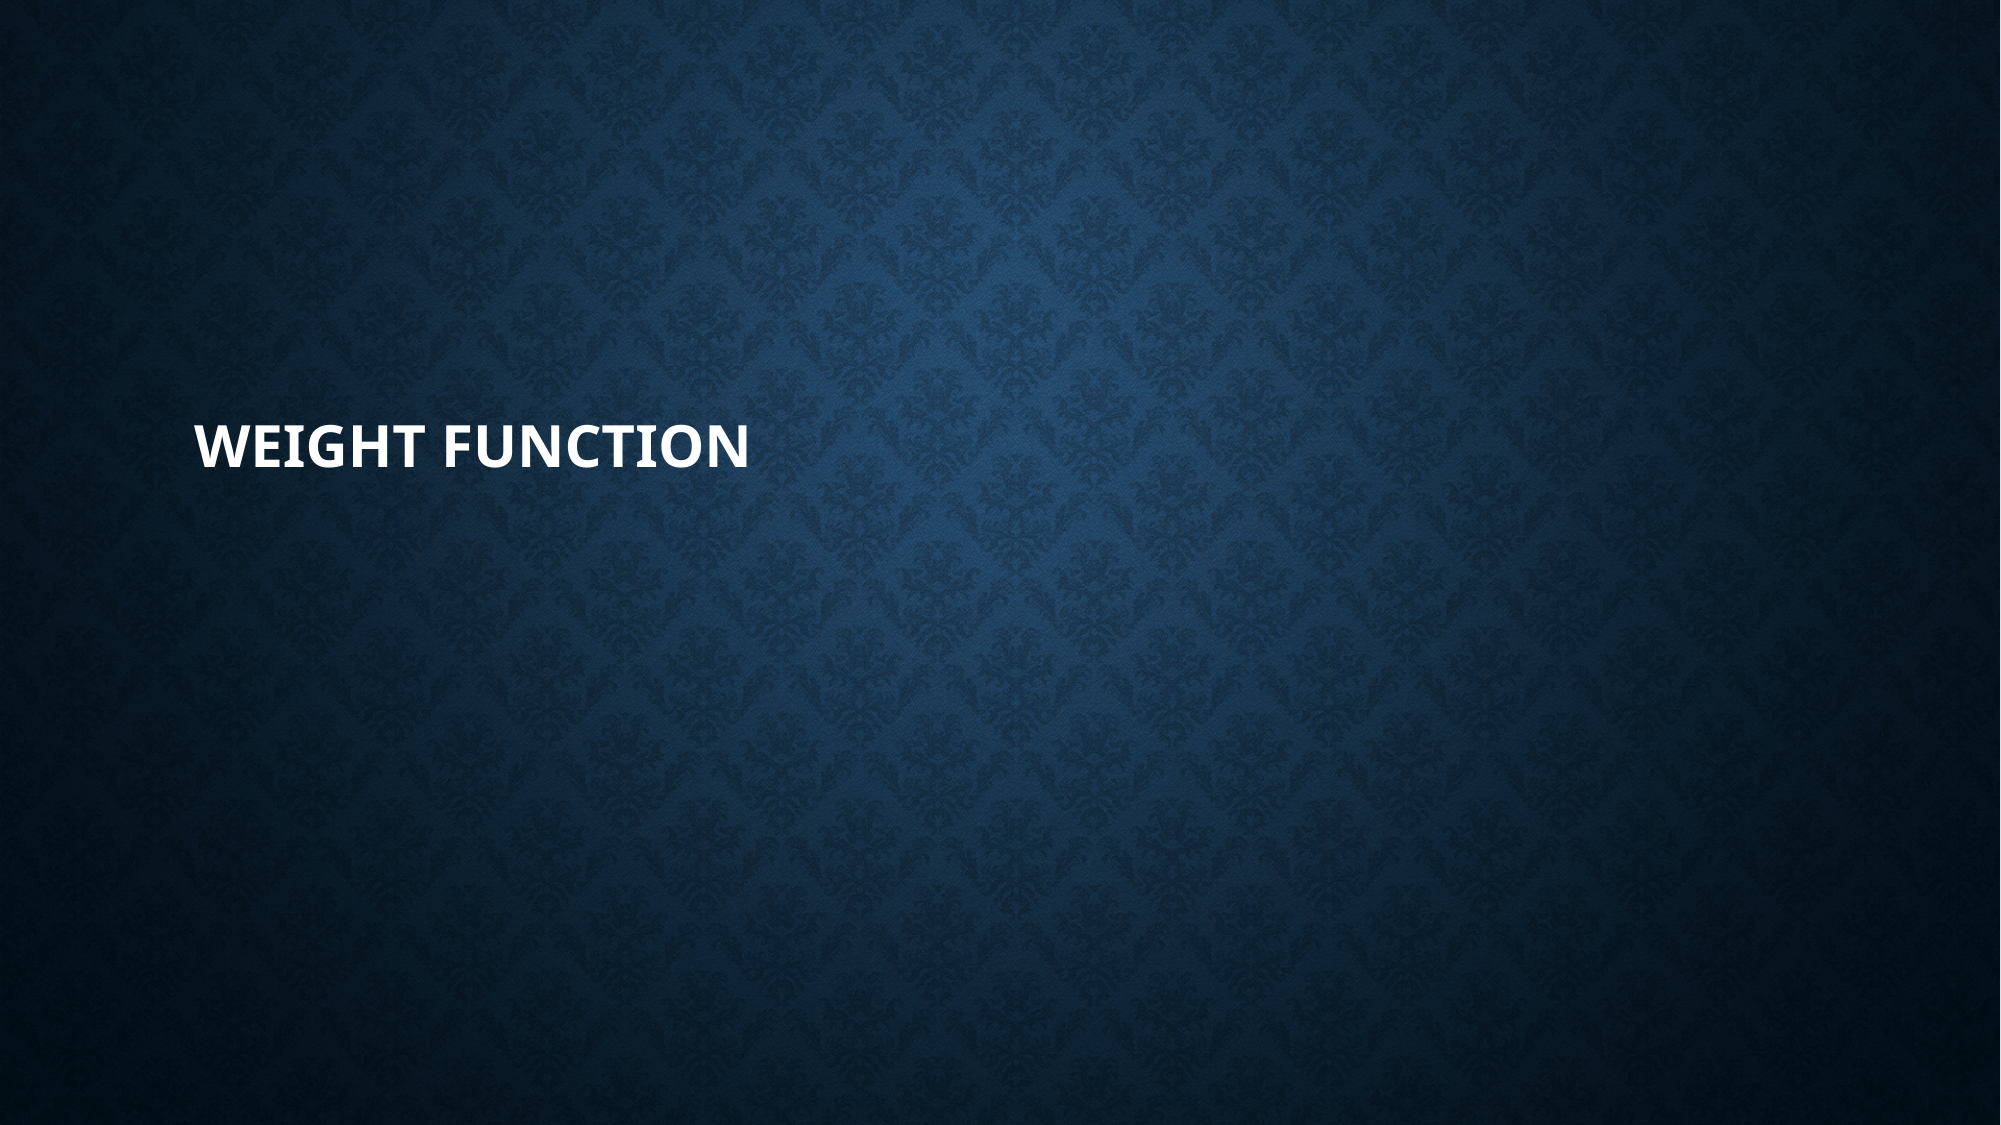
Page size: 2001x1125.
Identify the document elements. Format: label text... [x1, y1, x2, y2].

title WEIGHT FUNCTION [150, 99, 796, 488]
